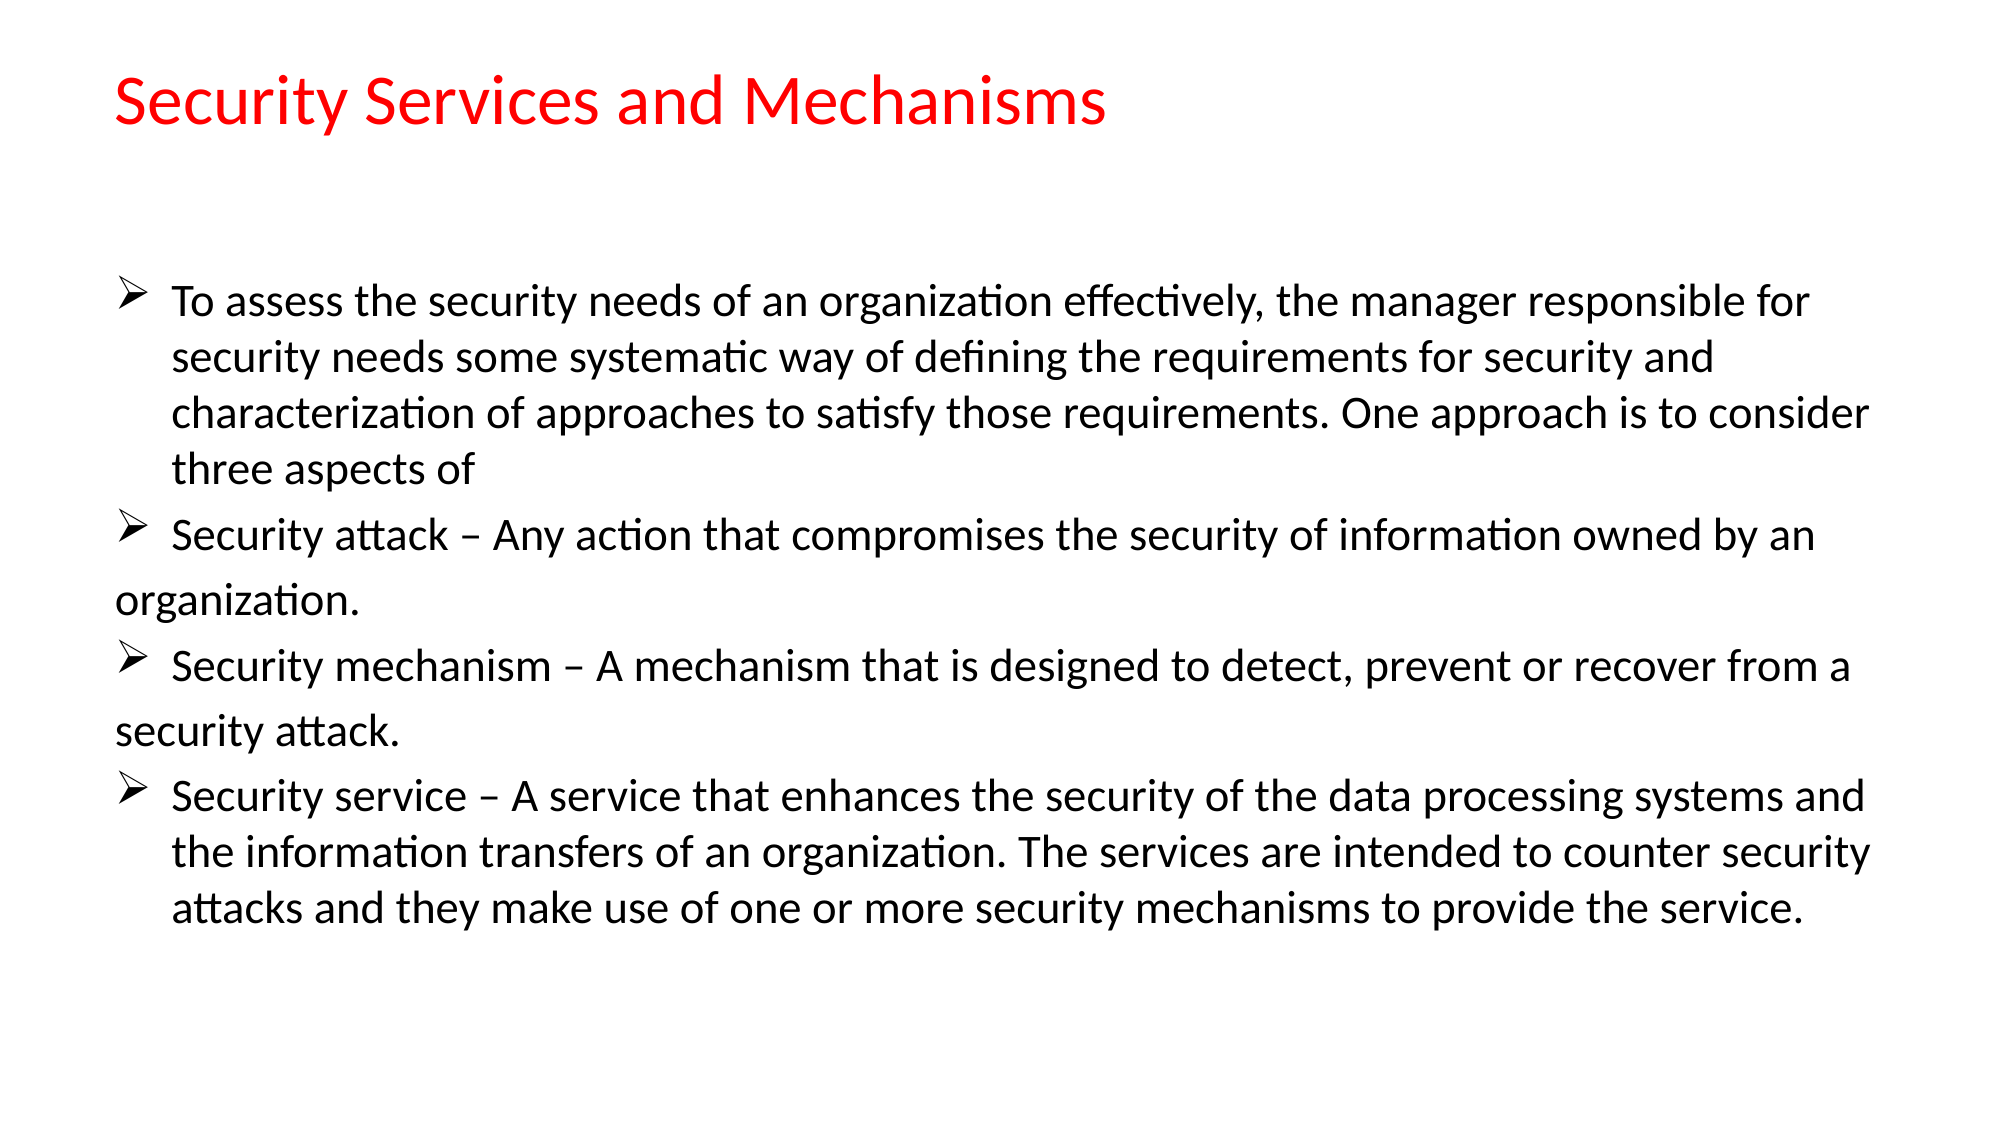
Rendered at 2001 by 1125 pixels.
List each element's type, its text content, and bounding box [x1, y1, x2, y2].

title Security Services and Mechanisms [99, 45, 1900, 233]
list To assess the security needs of an organization effectively, the manager responsible for security needs some systematic way of defining the requirements for security and characterization of approaches to satisfy those requirements. One approach is to consider three aspects of Security attack – Any action that compromises the security of information owned by an organization. Security mechanism – A mechanism that is designed to detect, prevent or recover from a security attack. Security service – A service that enhances the security of the data processing systems and the information transfers of an organization. The services are intended to counter security attacks and they make use of one or more security mechanisms to provide the service. [99, 262, 1900, 1005]
